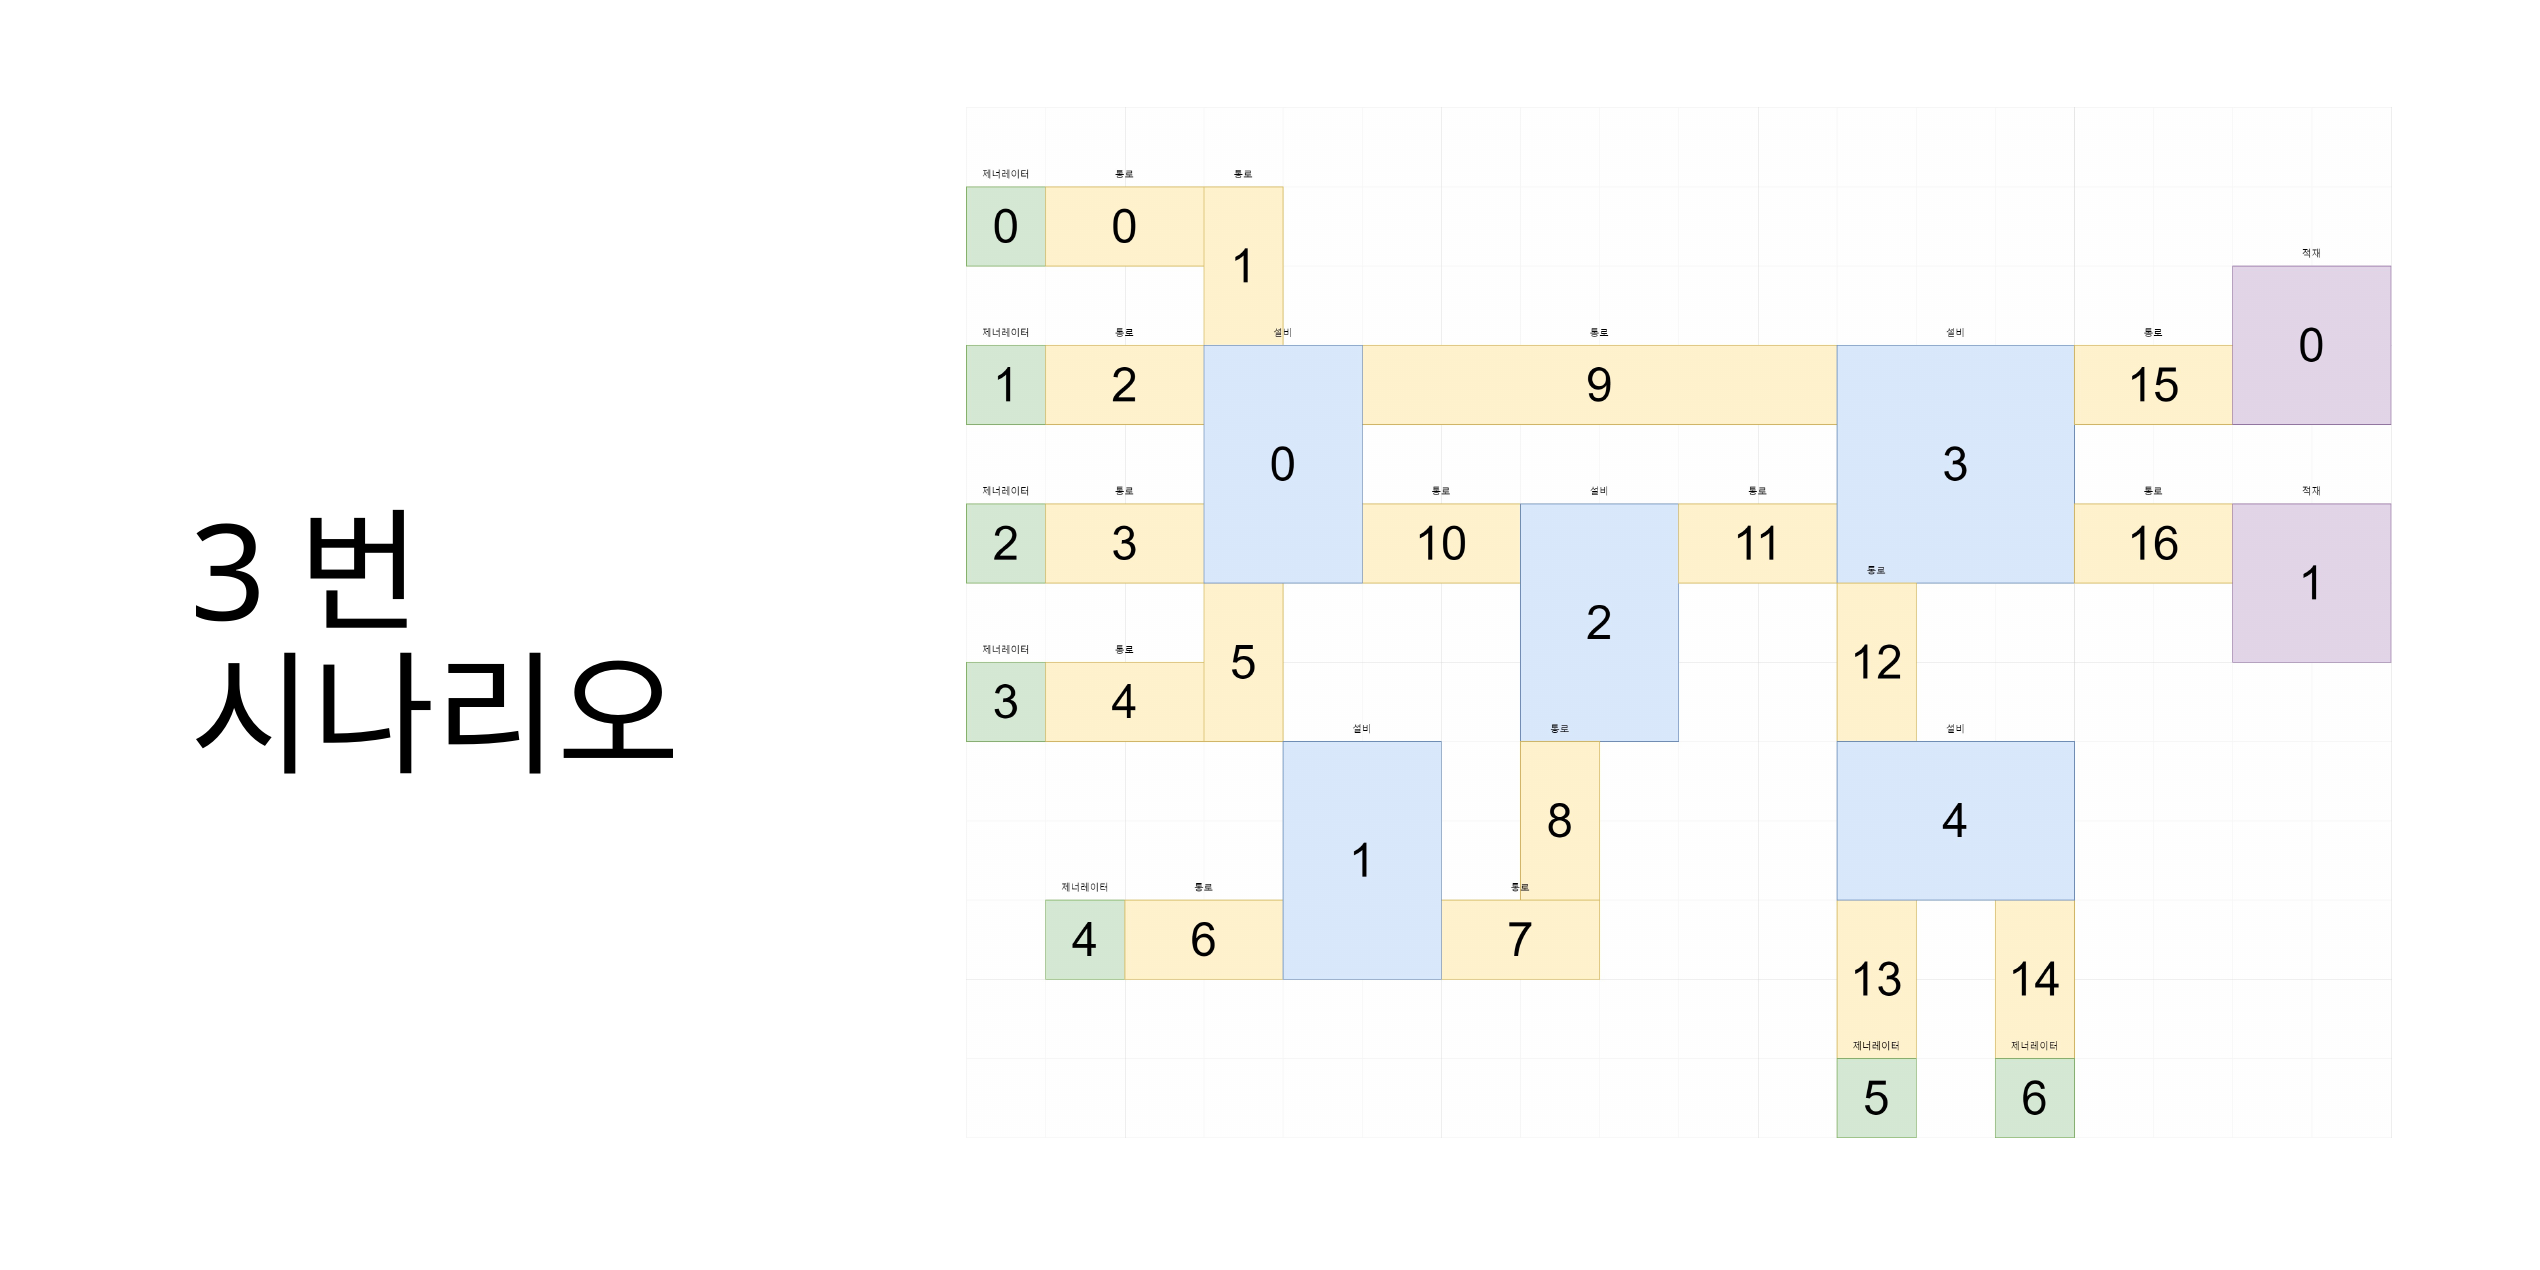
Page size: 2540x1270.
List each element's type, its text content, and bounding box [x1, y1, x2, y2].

title 3번 시나리오 [175, 107, 961, 801]
picture [965, 107, 2392, 1138]
